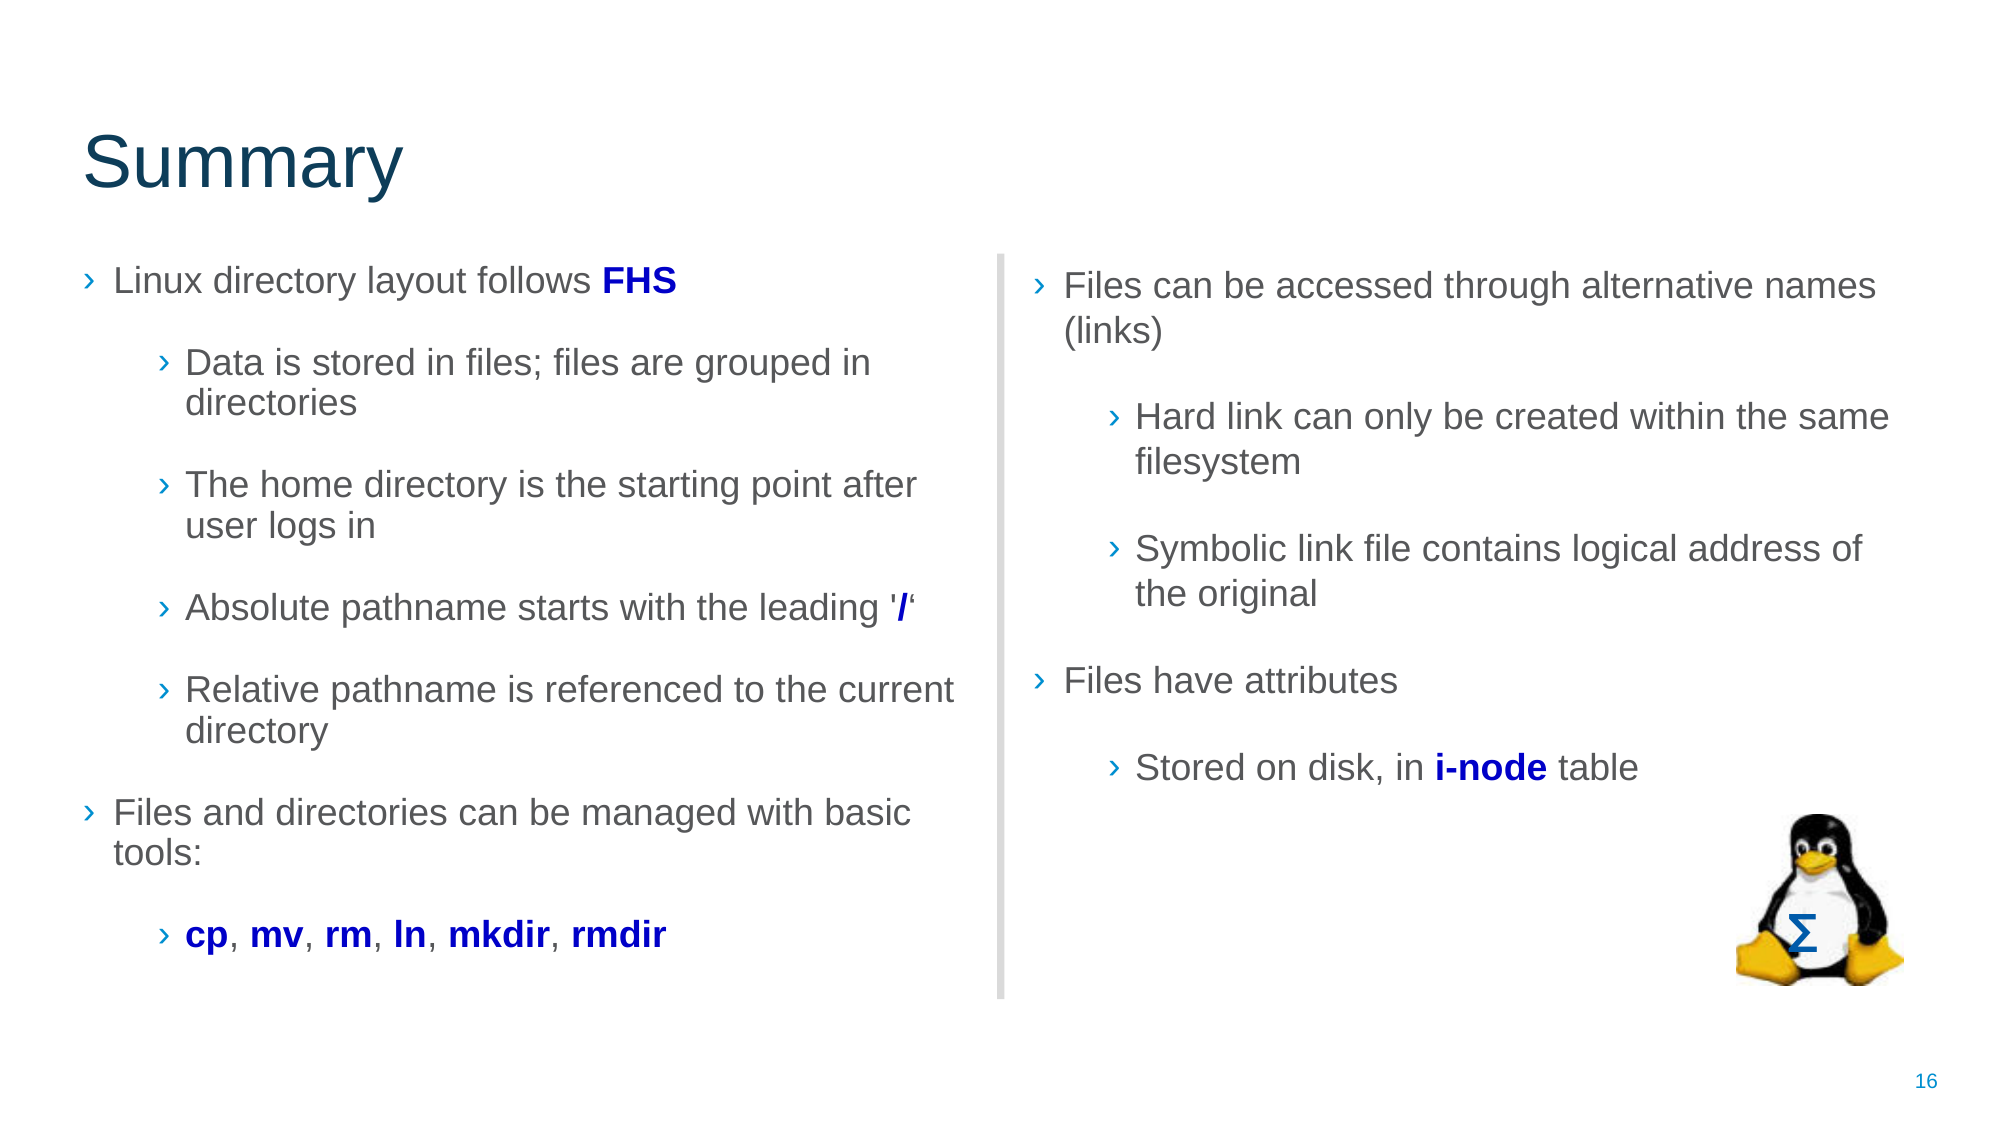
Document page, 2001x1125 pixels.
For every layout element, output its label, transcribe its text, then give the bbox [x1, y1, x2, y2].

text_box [1736, 814, 1904, 986]
text_box [135, 918, 1869, 1052]
list Files can be accessed through alternative names (links) Hard link can only be created within the same filesystem Symbolic link file contains logical address of the original Files have attributes Stored on disk, in i-node table [1018, 253, 1934, 1000]
title Summary [67, 20, 1565, 210]
list Linux directory layout follows FHS Data is stored in files; files are grouped in directories The home directory is the starting point after user logs in Absolute pathname starts with the leading '/‘ Relative pathname is referenced to the current directory Files and directories can be managed with basic tools: cp, mv, rm, ln, mkdir, rmdir [67, 253, 984, 1000]
